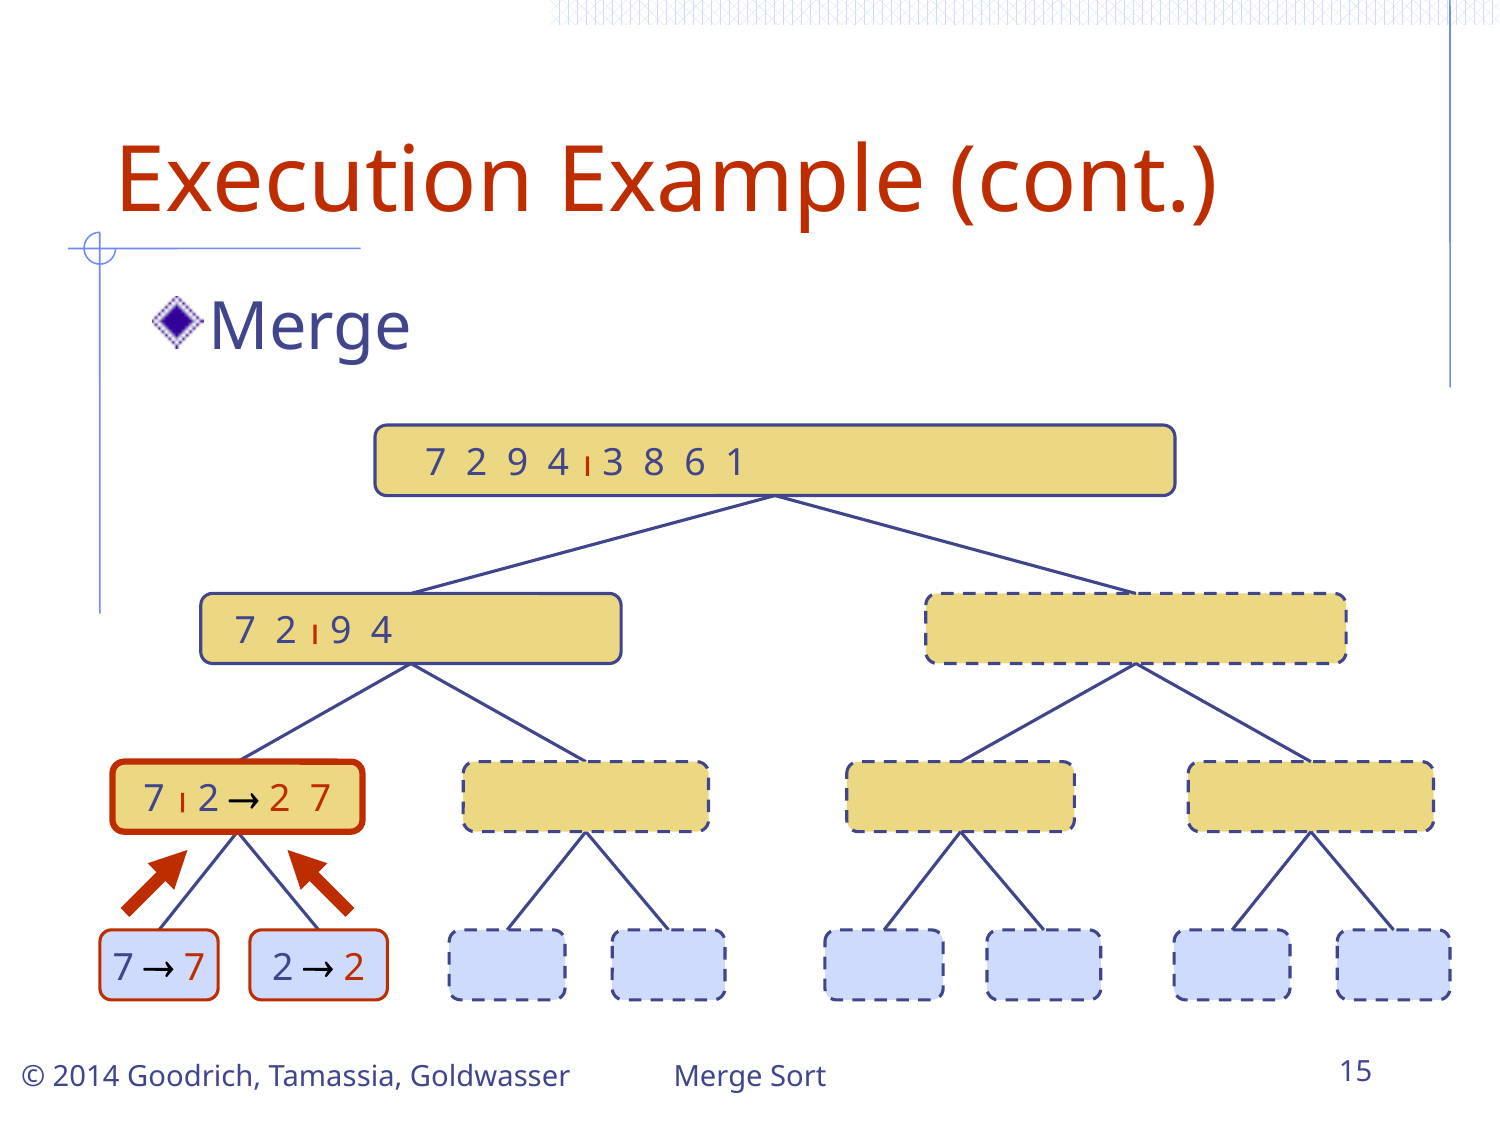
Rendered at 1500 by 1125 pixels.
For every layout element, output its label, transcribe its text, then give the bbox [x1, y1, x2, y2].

text_box 7  2  2 7 [112, 761, 363, 832]
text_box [1135, 664, 1312, 761]
text_box 9  9 [449, 929, 566, 1000]
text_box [883, 833, 958, 929]
text_box 3  3 [824, 929, 944, 1000]
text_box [410, 496, 773, 593]
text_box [960, 833, 1045, 929]
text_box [1310, 833, 1394, 929]
footer Merge Sort [512, 1024, 988, 1101]
text_box 1  1 [1337, 929, 1450, 1000]
list Merge [137, 275, 1413, 400]
text_box 3 8  3 8 [846, 761, 1075, 832]
text_box 7 2  9 4  2 4 7 9 [200, 593, 622, 664]
text_box 3 8 6 1  1 3 8 6 [925, 593, 1347, 664]
text_box 7 2 9 4  3 8 6 1  1 2 3 4 6 7 8 9 [375, 425, 1176, 496]
title Execution Example (cont.) [99, 50, 1375, 238]
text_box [1231, 833, 1308, 929]
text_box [506, 833, 583, 929]
text_box 6  6 [1174, 929, 1291, 1000]
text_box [237, 664, 409, 759]
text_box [585, 833, 669, 929]
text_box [158, 834, 236, 929]
text_box 2  2 [249, 929, 388, 1000]
picture [152, 296, 204, 349]
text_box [960, 664, 1134, 761]
text_box 8  8 [986, 929, 1101, 1000]
text_box 4  4 [612, 929, 725, 1000]
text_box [774, 496, 1137, 593]
text_box 6 1  1 6 [1188, 761, 1434, 832]
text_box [237, 834, 319, 929]
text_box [410, 664, 587, 761]
text_box 9 4  4 9 [463, 761, 709, 832]
text_box 7  7 [99, 929, 219, 1000]
slide_number 15 [1074, 1024, 1388, 1101]
